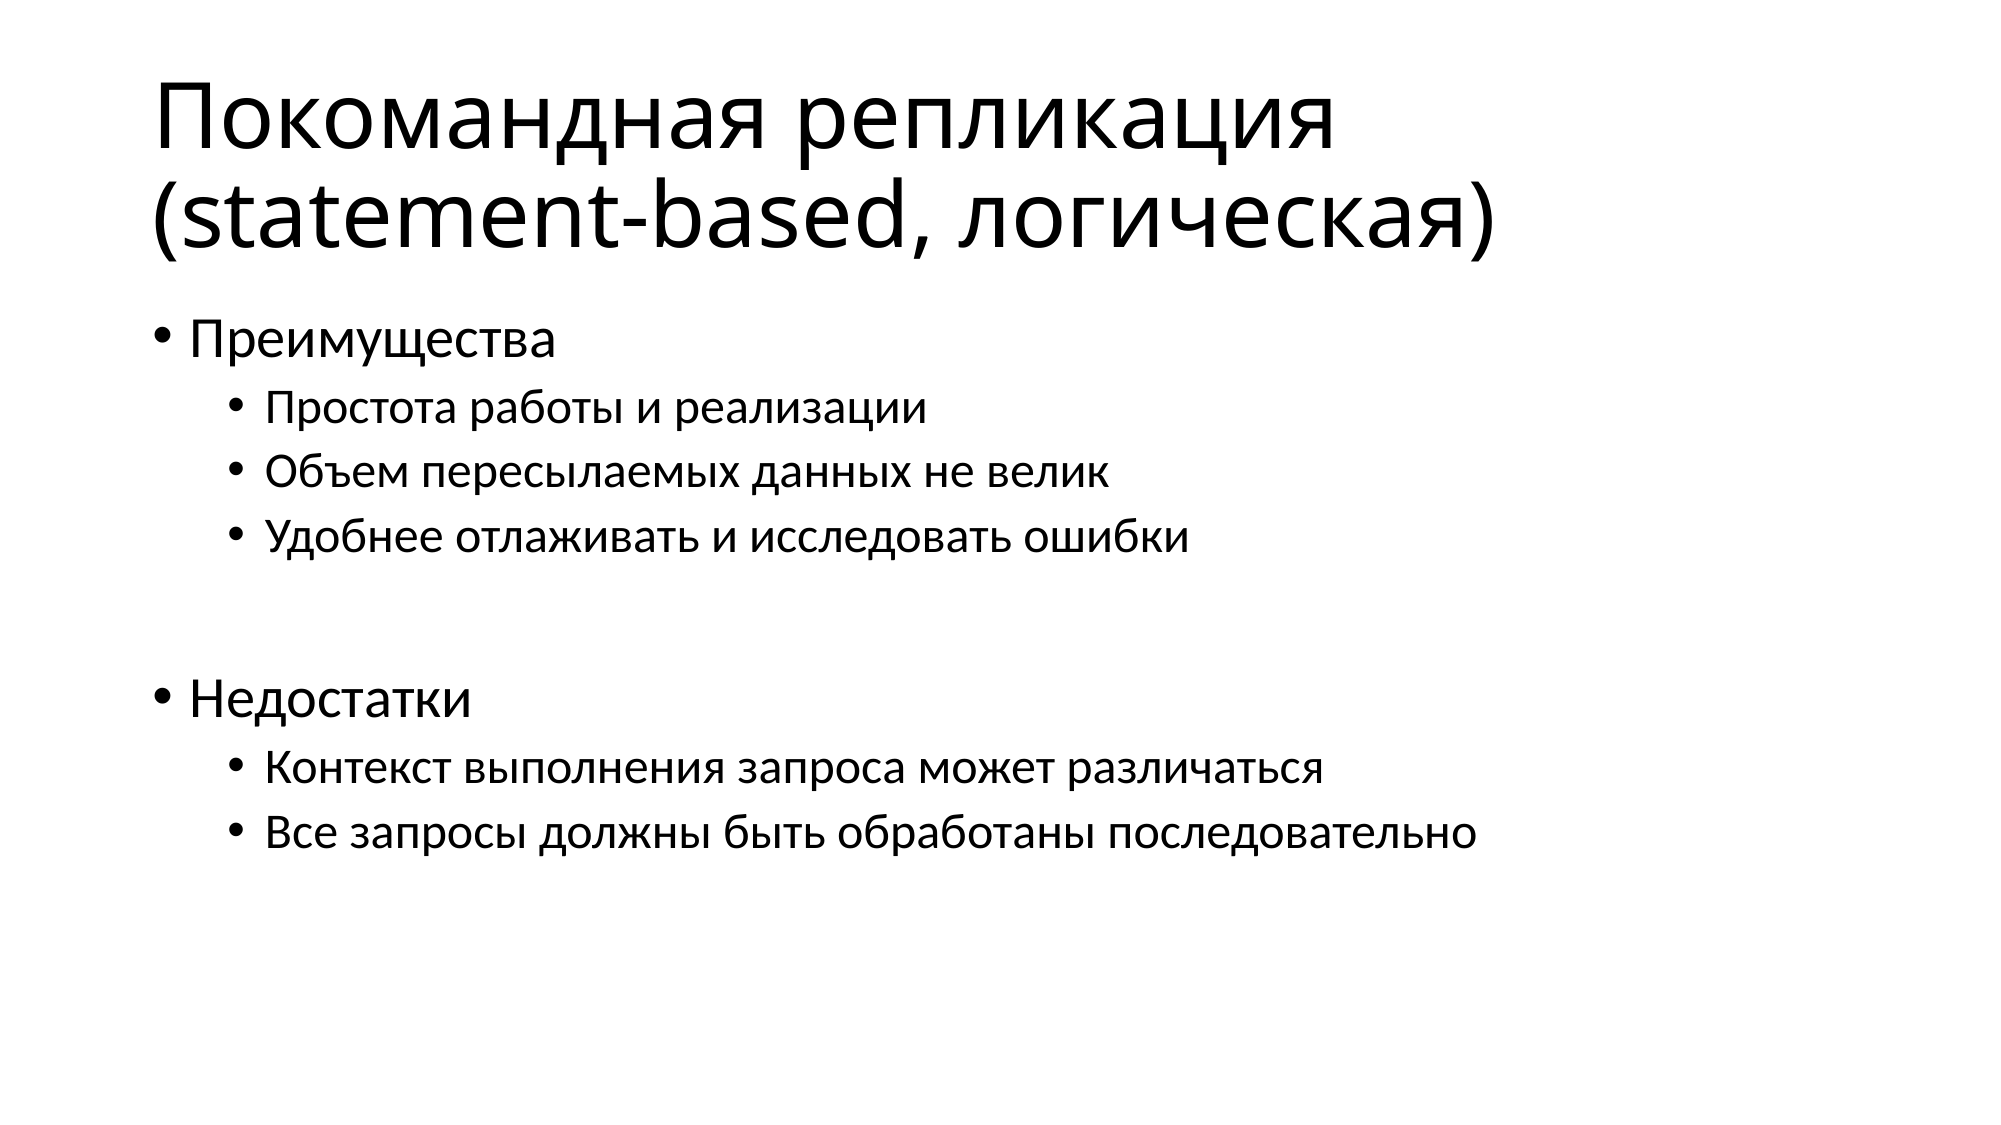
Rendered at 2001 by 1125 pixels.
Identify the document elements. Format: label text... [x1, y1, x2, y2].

title Покомандная репликация (statement-based, логическая) [137, 59, 1863, 278]
list Преимущества Простота работы и реализации Объем пересылаемых данных не велик Удобнее отлаживать и исследовать ошибки Недостатки Контекст выполнения запроса может различаться Все запросы должны быть обработаны последовательно [137, 299, 1863, 1014]
